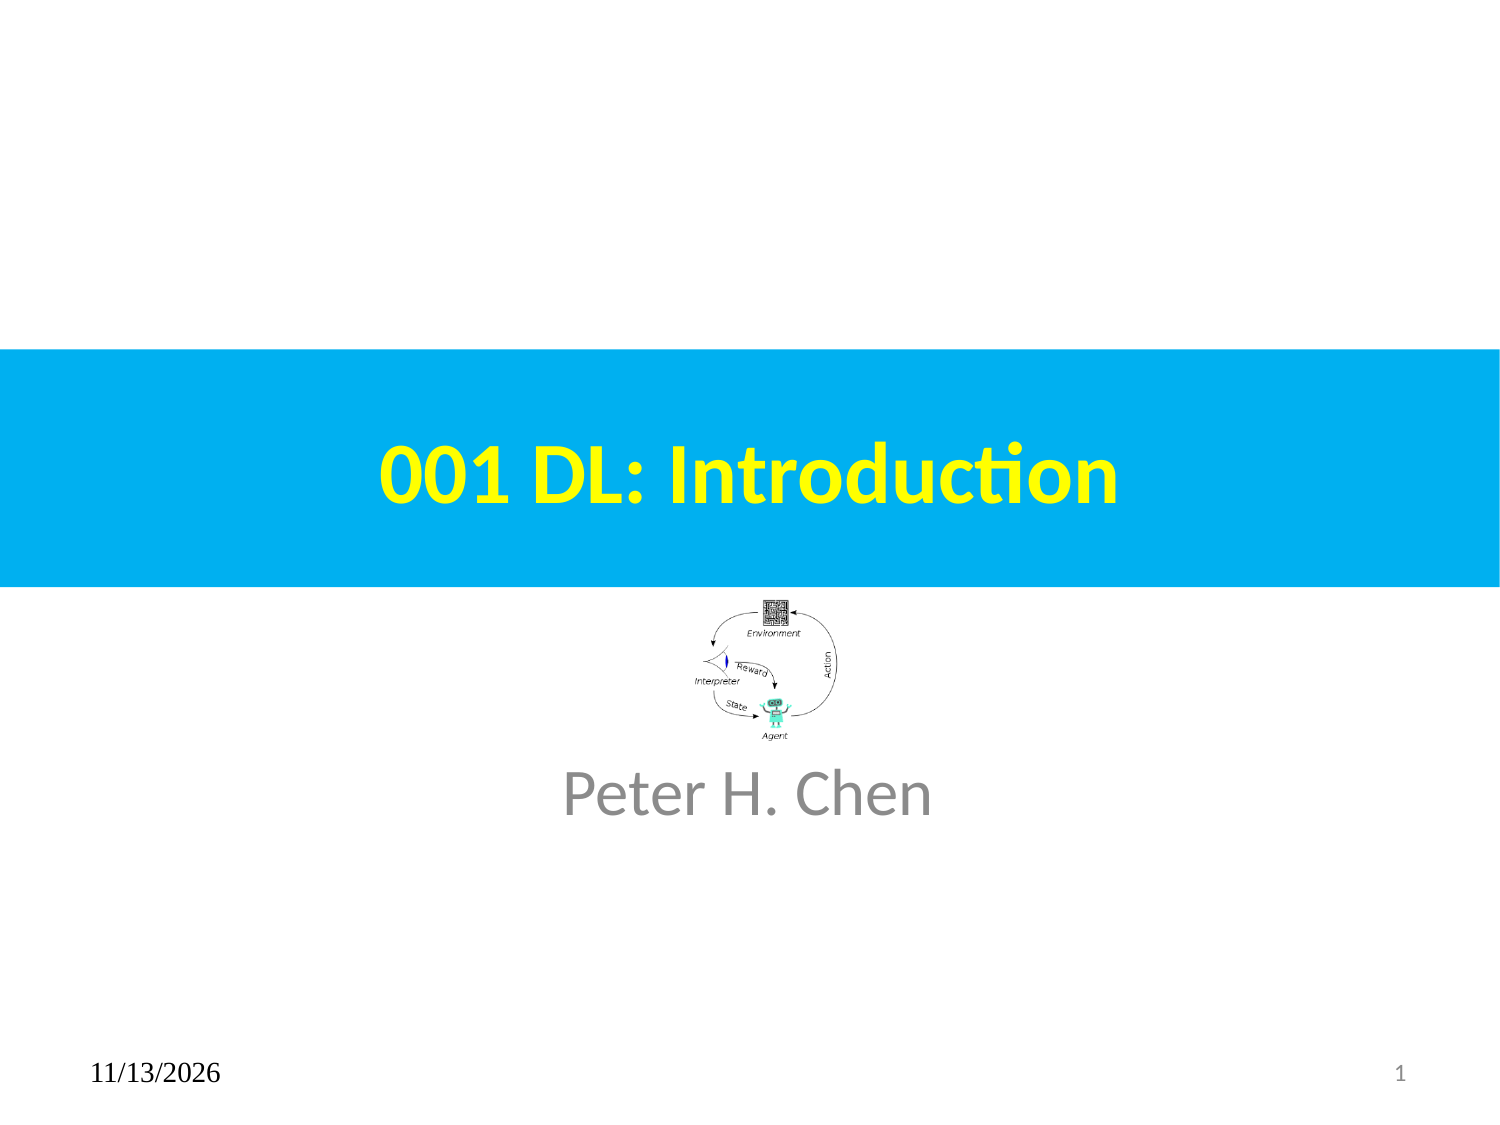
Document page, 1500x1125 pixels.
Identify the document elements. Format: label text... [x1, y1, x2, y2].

picture [690, 597, 843, 745]
slide_number 1 [1074, 1042, 1422, 1100]
subtitle Peter H. Chen [225, 748, 1272, 860]
title 001 DL: Introduction [0, 349, 1500, 588]
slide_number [75, 1042, 422, 1100]
